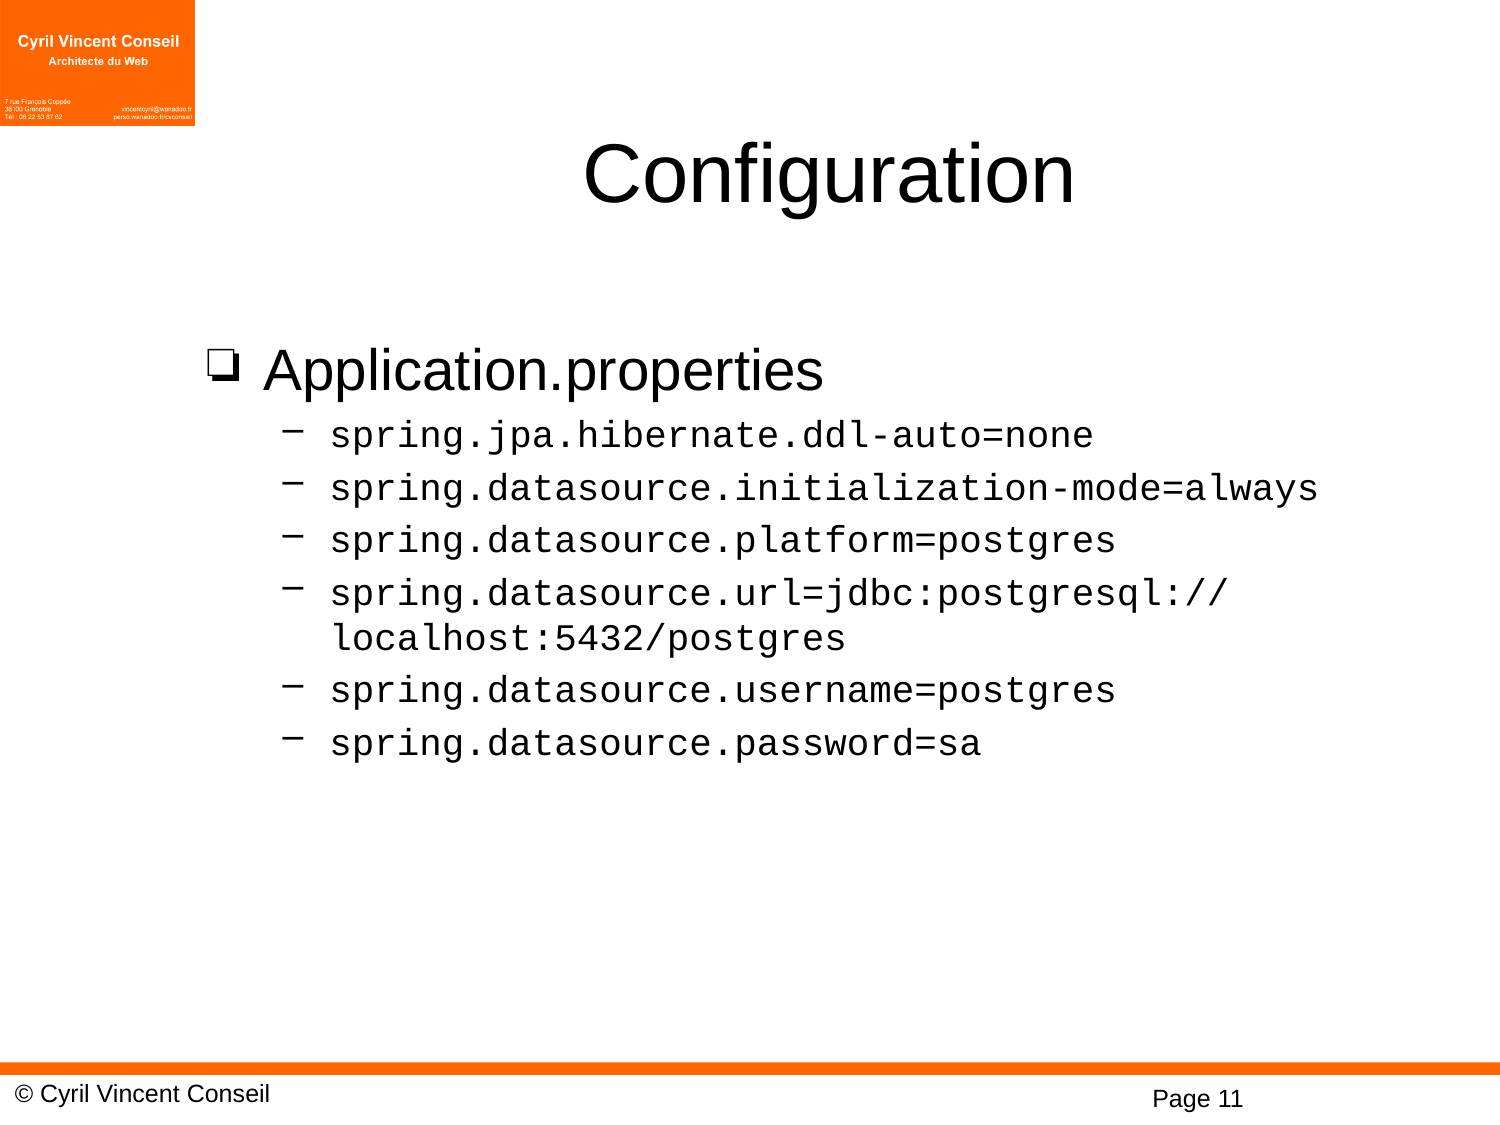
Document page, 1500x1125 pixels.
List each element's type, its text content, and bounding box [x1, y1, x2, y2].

picture [0, 0, 195, 126]
list Application.properties spring.jpa.hibernate.ddl-auto=none spring.datasource.initialization-mode=always spring.datasource.platform=postgres spring.datasource.url=jdbc:postgresql://localhost:5432/postgres spring.datasource.username=postgres spring.datasource.password=sa [192, 324, 1468, 1000]
title Configuration [192, 75, 1468, 263]
